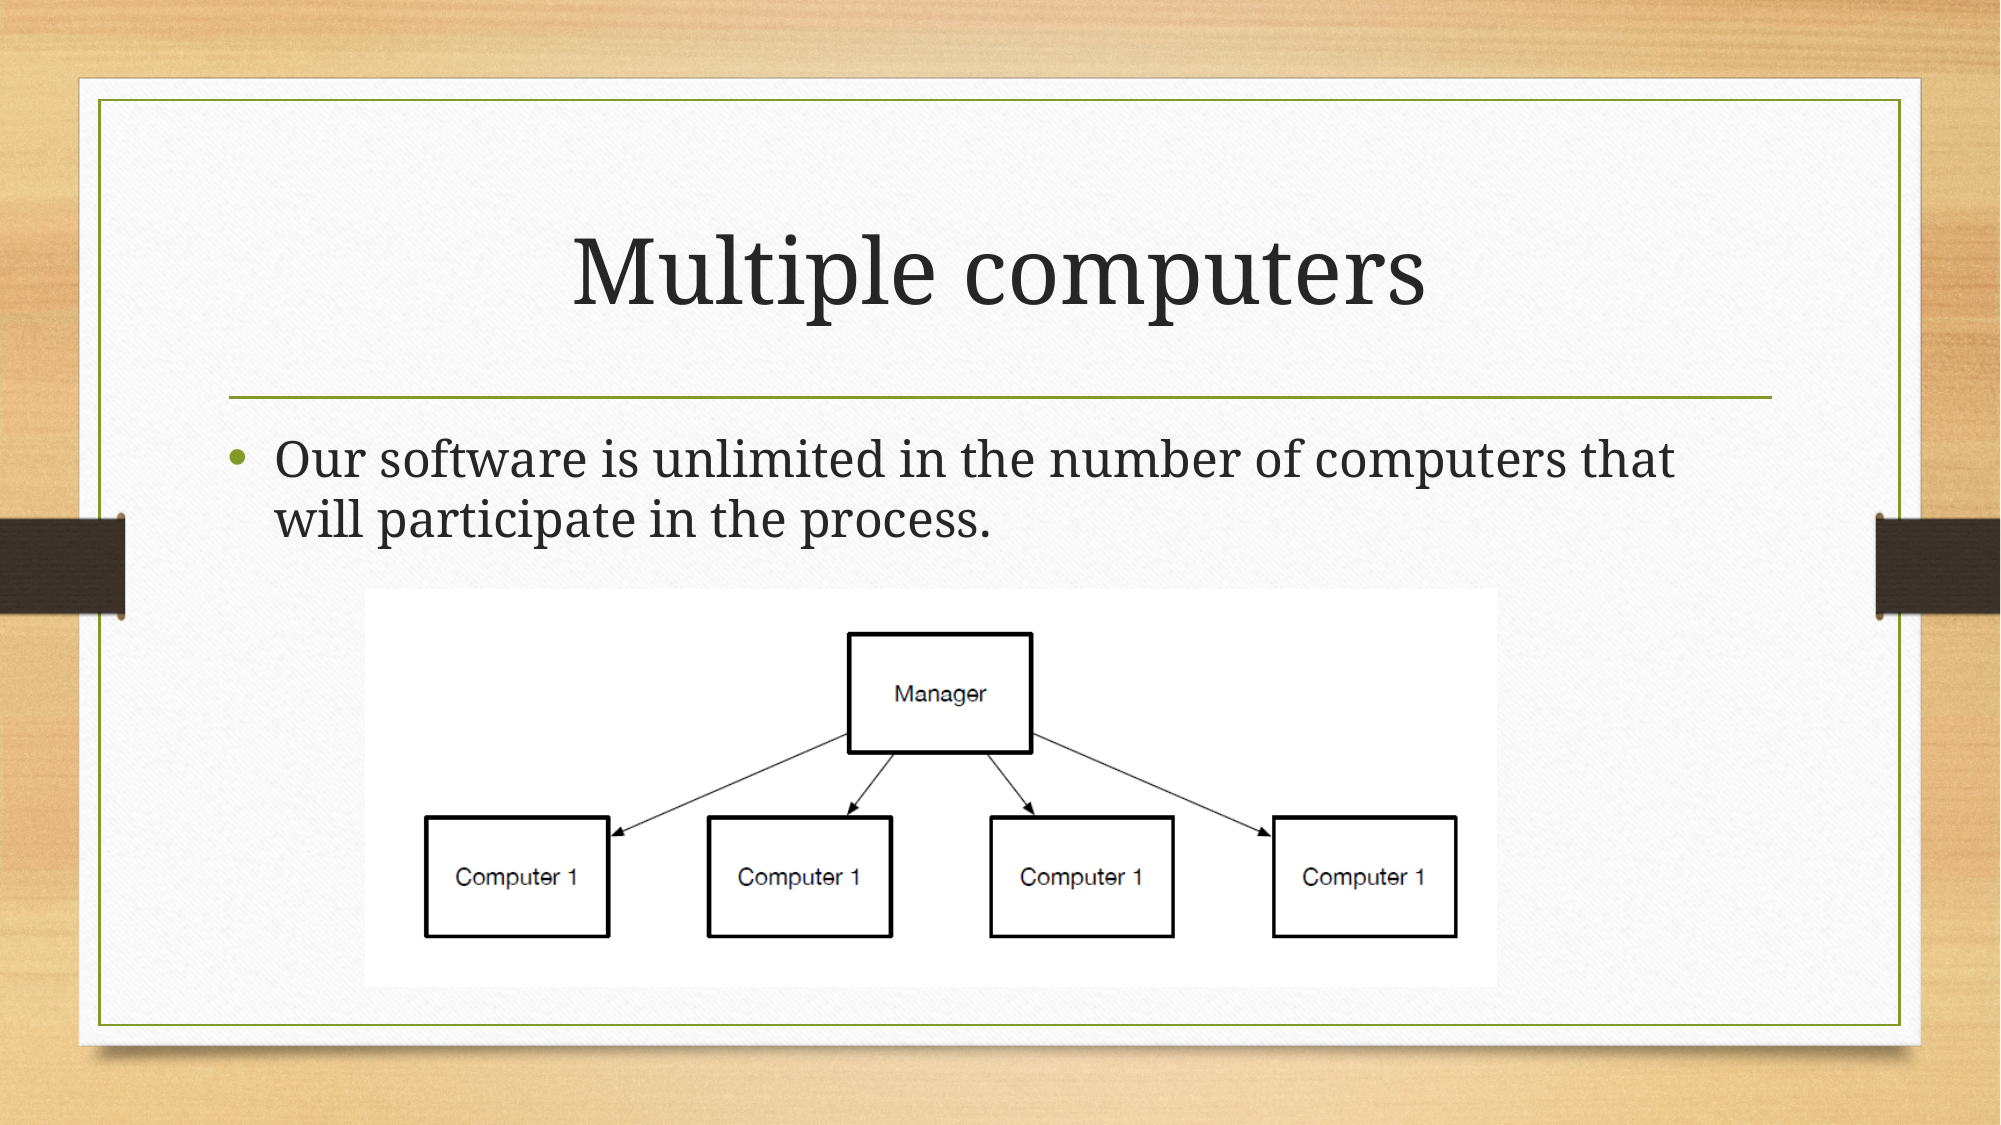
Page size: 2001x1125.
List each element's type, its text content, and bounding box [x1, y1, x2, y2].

list Our software is unlimited in the number of computers that will participate in the process. [212, 419, 1788, 964]
picture [0, 0, 2001, 1125]
title Multiple computers [212, 161, 1788, 375]
